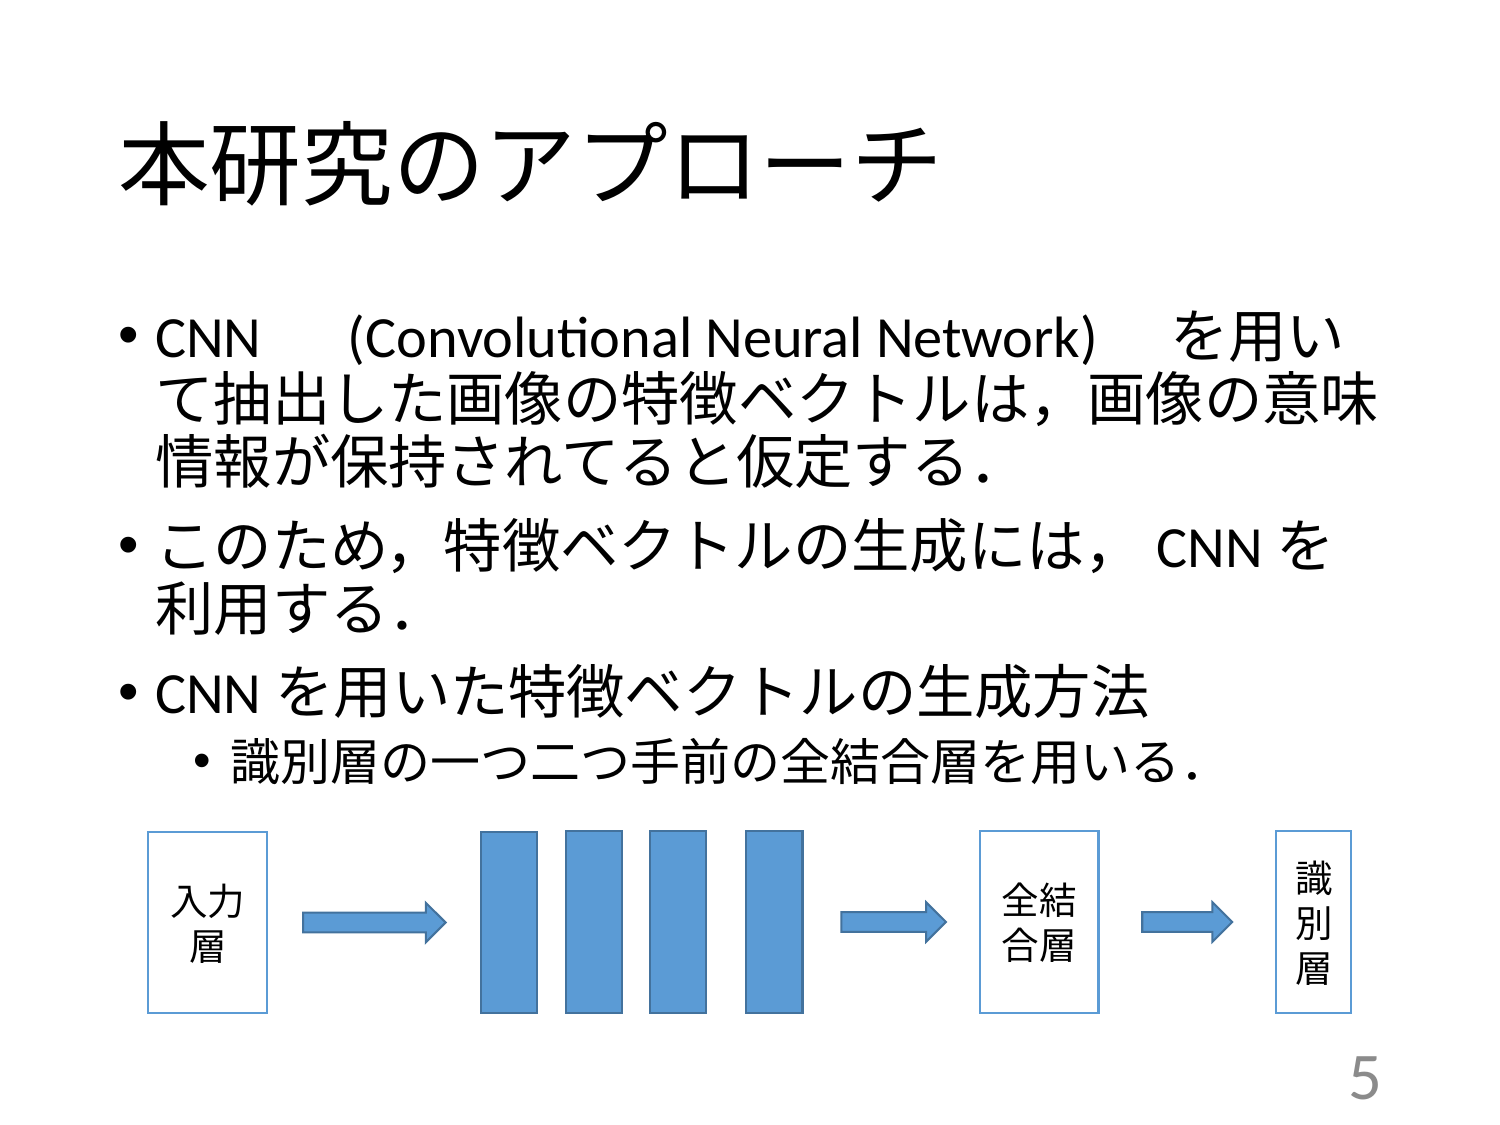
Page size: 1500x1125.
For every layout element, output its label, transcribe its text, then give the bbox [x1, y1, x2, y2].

title 本研究のアプローチ [103, 59, 1397, 278]
list CNN (Convolutional Neural Network) を用いて抽出した画像の特徴ベクトルは，画像の意味情報が保持されてると仮定する． このため，特徴ベクトルの生成には，CNNを利用する． CNNを用いた特徴ベクトルの生成方法 識別層の一つ二つ手前の全結合層を用いる． [103, 299, 1397, 1014]
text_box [148, 831, 1352, 1014]
slide_number 5 [1059, 1042, 1397, 1103]
